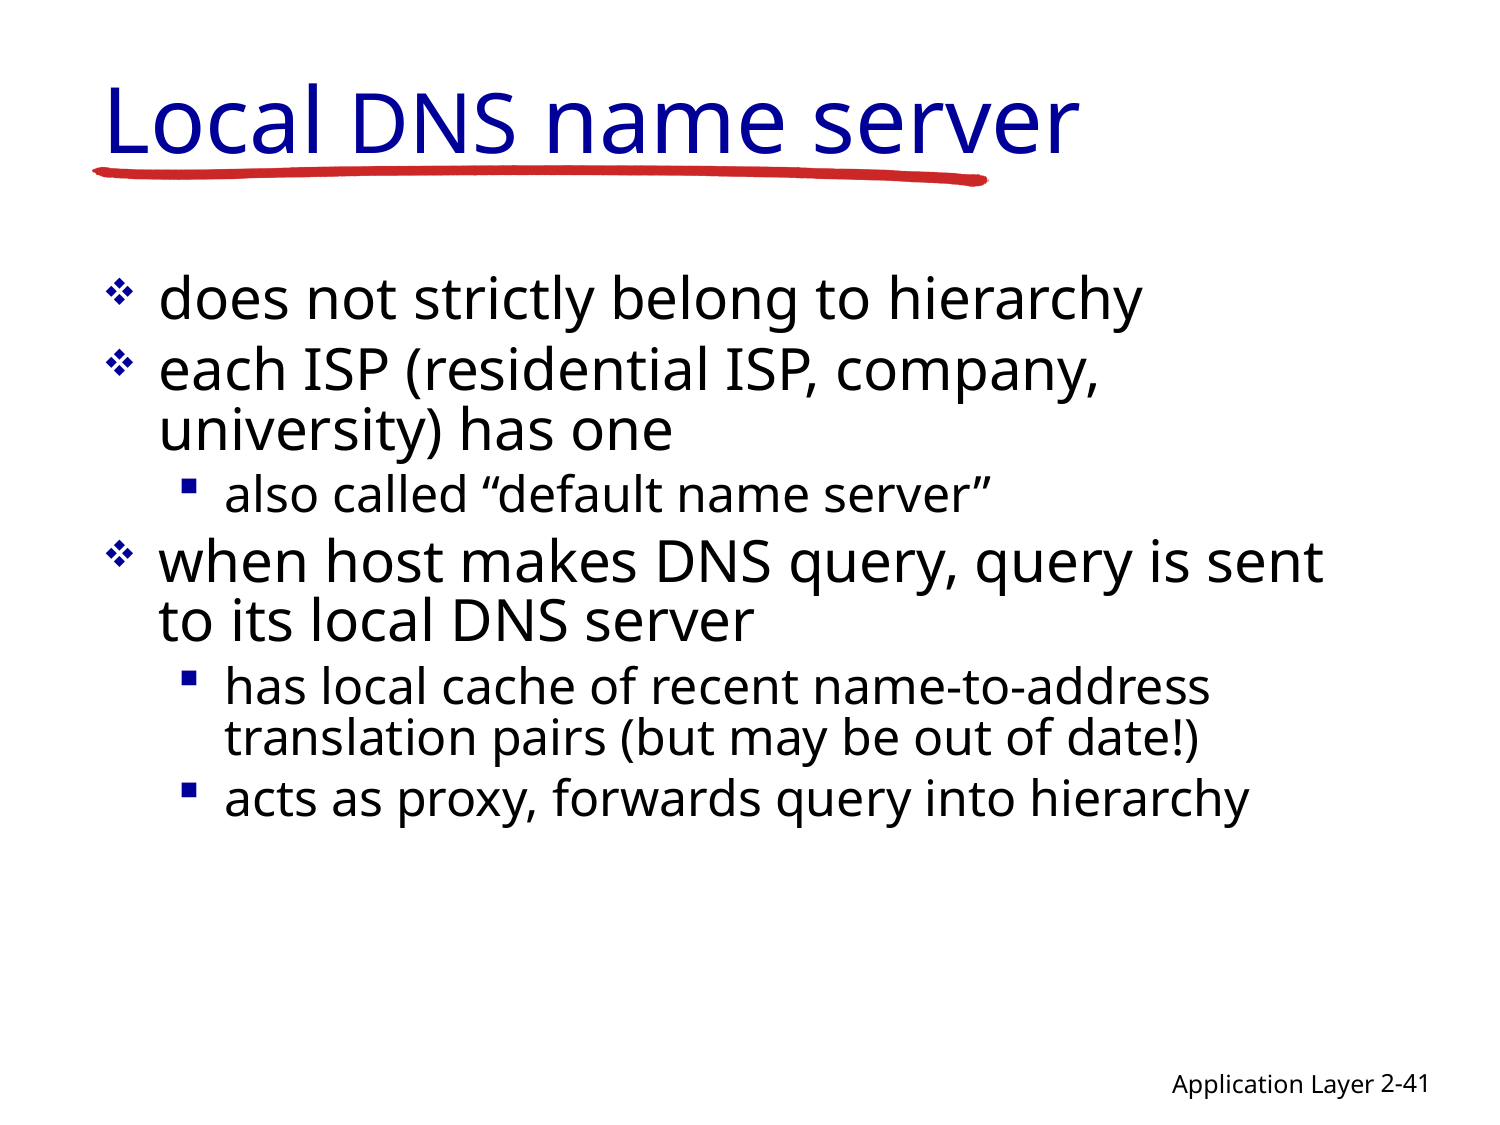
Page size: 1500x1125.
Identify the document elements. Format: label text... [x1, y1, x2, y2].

picture [87, 158, 999, 193]
slide_number 2-41 [1365, 1059, 1477, 1106]
footer Application Layer [914, 1060, 1391, 1109]
list does not strictly belong to hierarchy each ISP (residential ISP, company, university) has one also called “default name server” when host makes DNS query, query is sent to its local DNS server has local cache of recent name-to-address translation pairs (but may be out of date!) acts as proxy, forwards query into hierarchy [87, 264, 1363, 1027]
title Local DNS name server [87, 38, 1363, 196]
